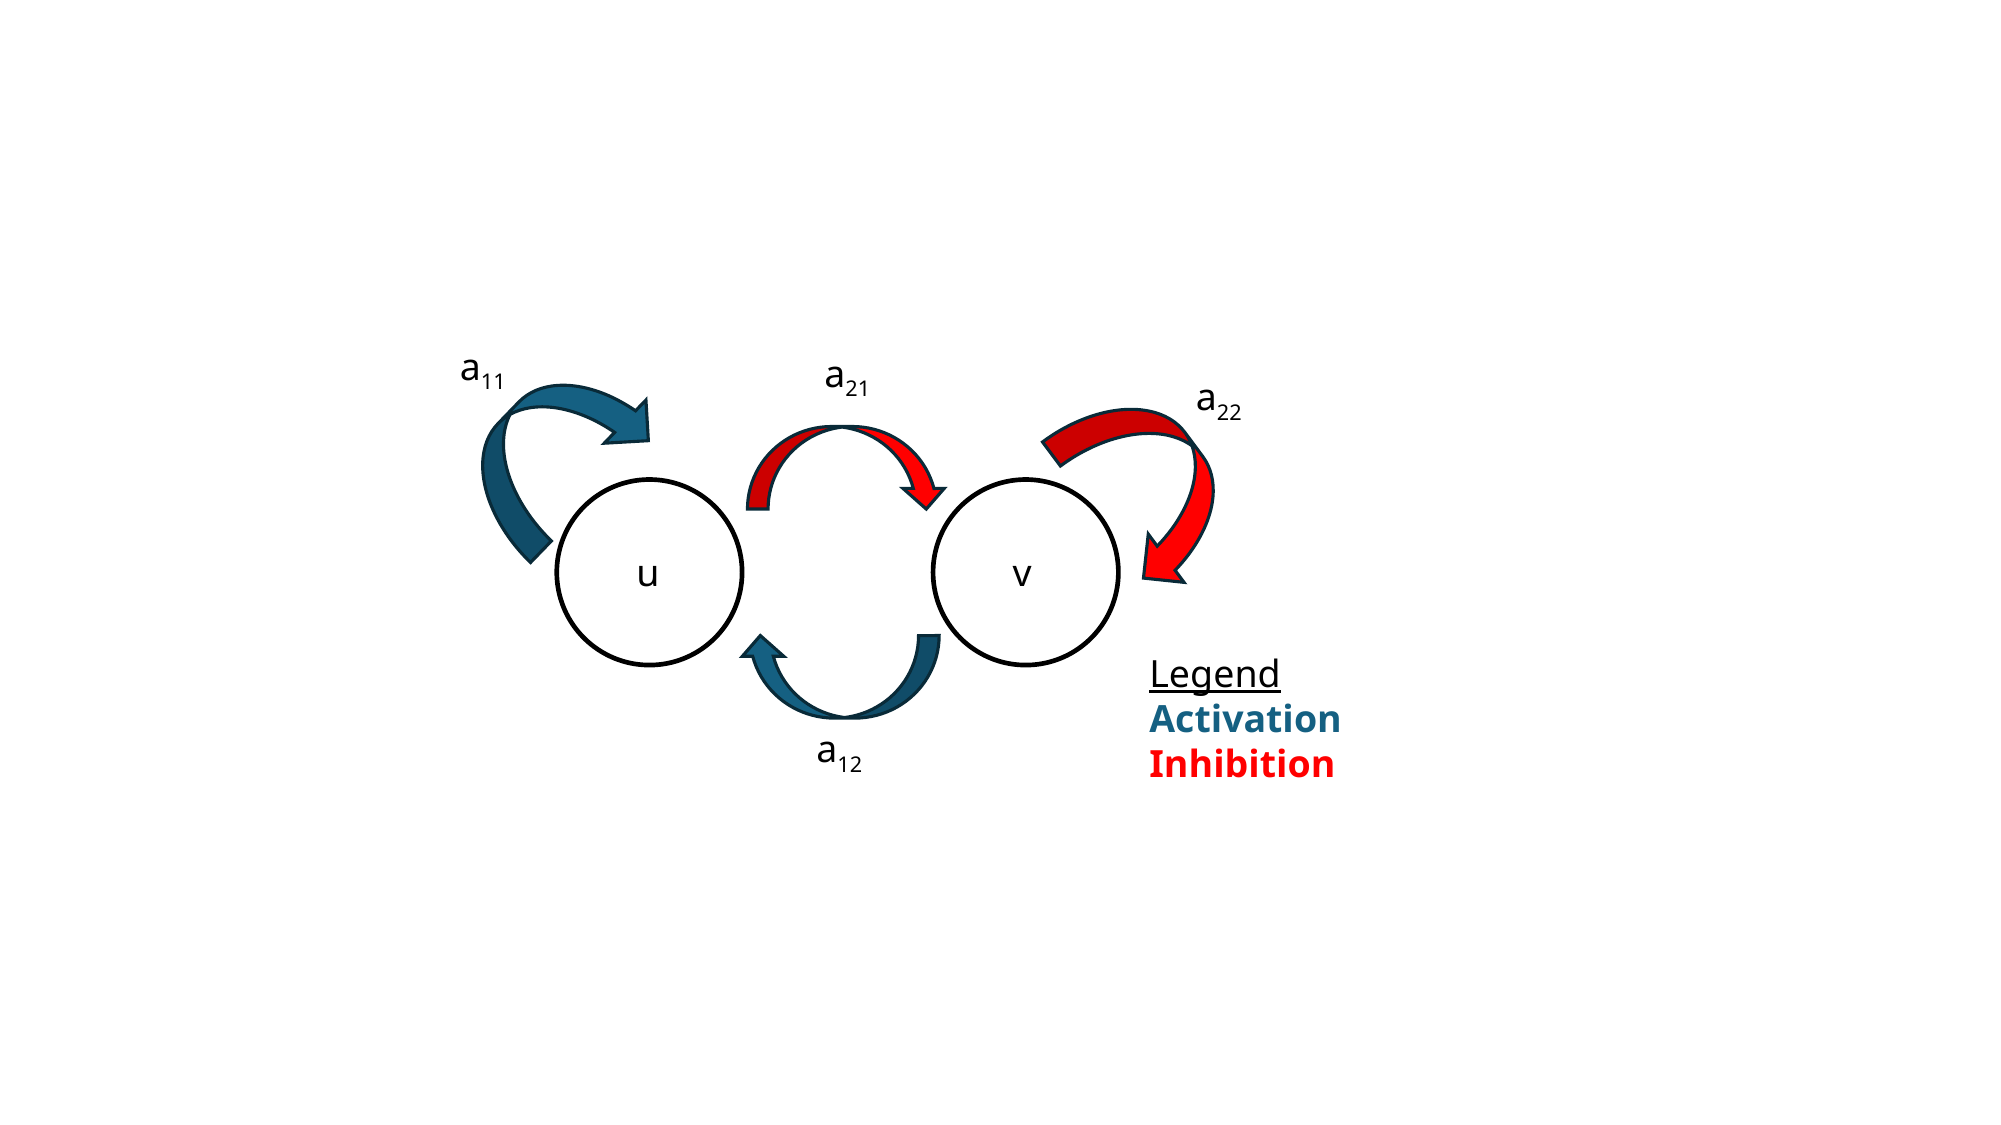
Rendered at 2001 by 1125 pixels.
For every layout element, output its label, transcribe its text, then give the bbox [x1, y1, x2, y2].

text_box [1040, 407, 1215, 585]
text_box [745, 424, 948, 512]
text_box a12 [801, 718, 878, 784]
text_box [481, 383, 651, 565]
text_box a11 [445, 335, 521, 402]
text_box Legend Activation Inhibition [1134, 642, 1357, 793]
text_box u [621, 542, 727, 602]
text_box a21 [809, 342, 886, 409]
text_box [931, 477, 1120, 667]
text_box [555, 477, 744, 667]
text_box v [998, 542, 1103, 602]
text_box [738, 633, 941, 718]
text_box a22 [1181, 365, 1257, 432]
